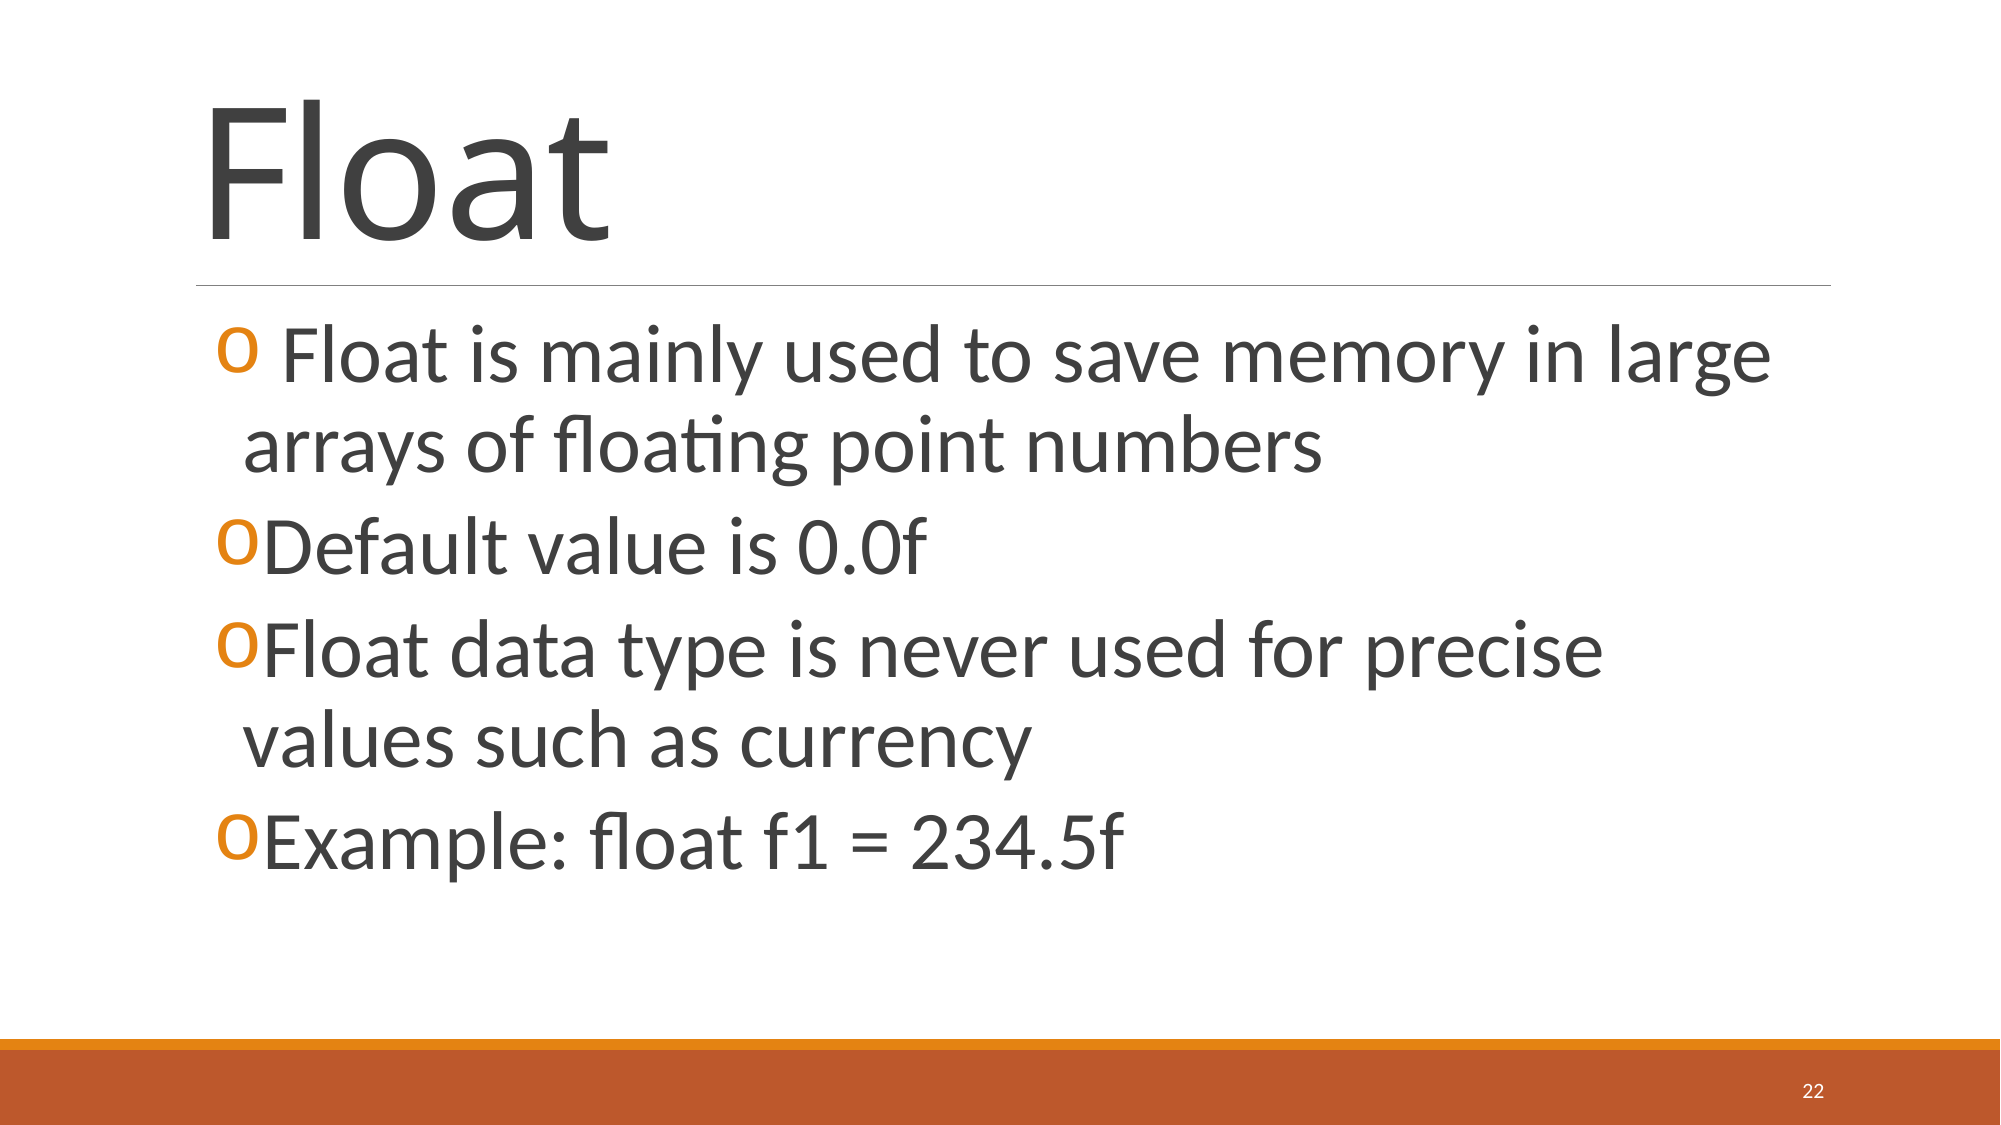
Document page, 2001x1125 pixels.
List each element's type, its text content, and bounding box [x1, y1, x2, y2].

title Float [180, 47, 1830, 285]
slide_number 22 [1624, 1059, 1840, 1120]
list Float is mainly used to save memory in large arrays of floating point numbers Default value is 0.0f Float data type is never used for precise values such as currency Example: float f1 = 234.5f [180, 302, 1830, 963]
